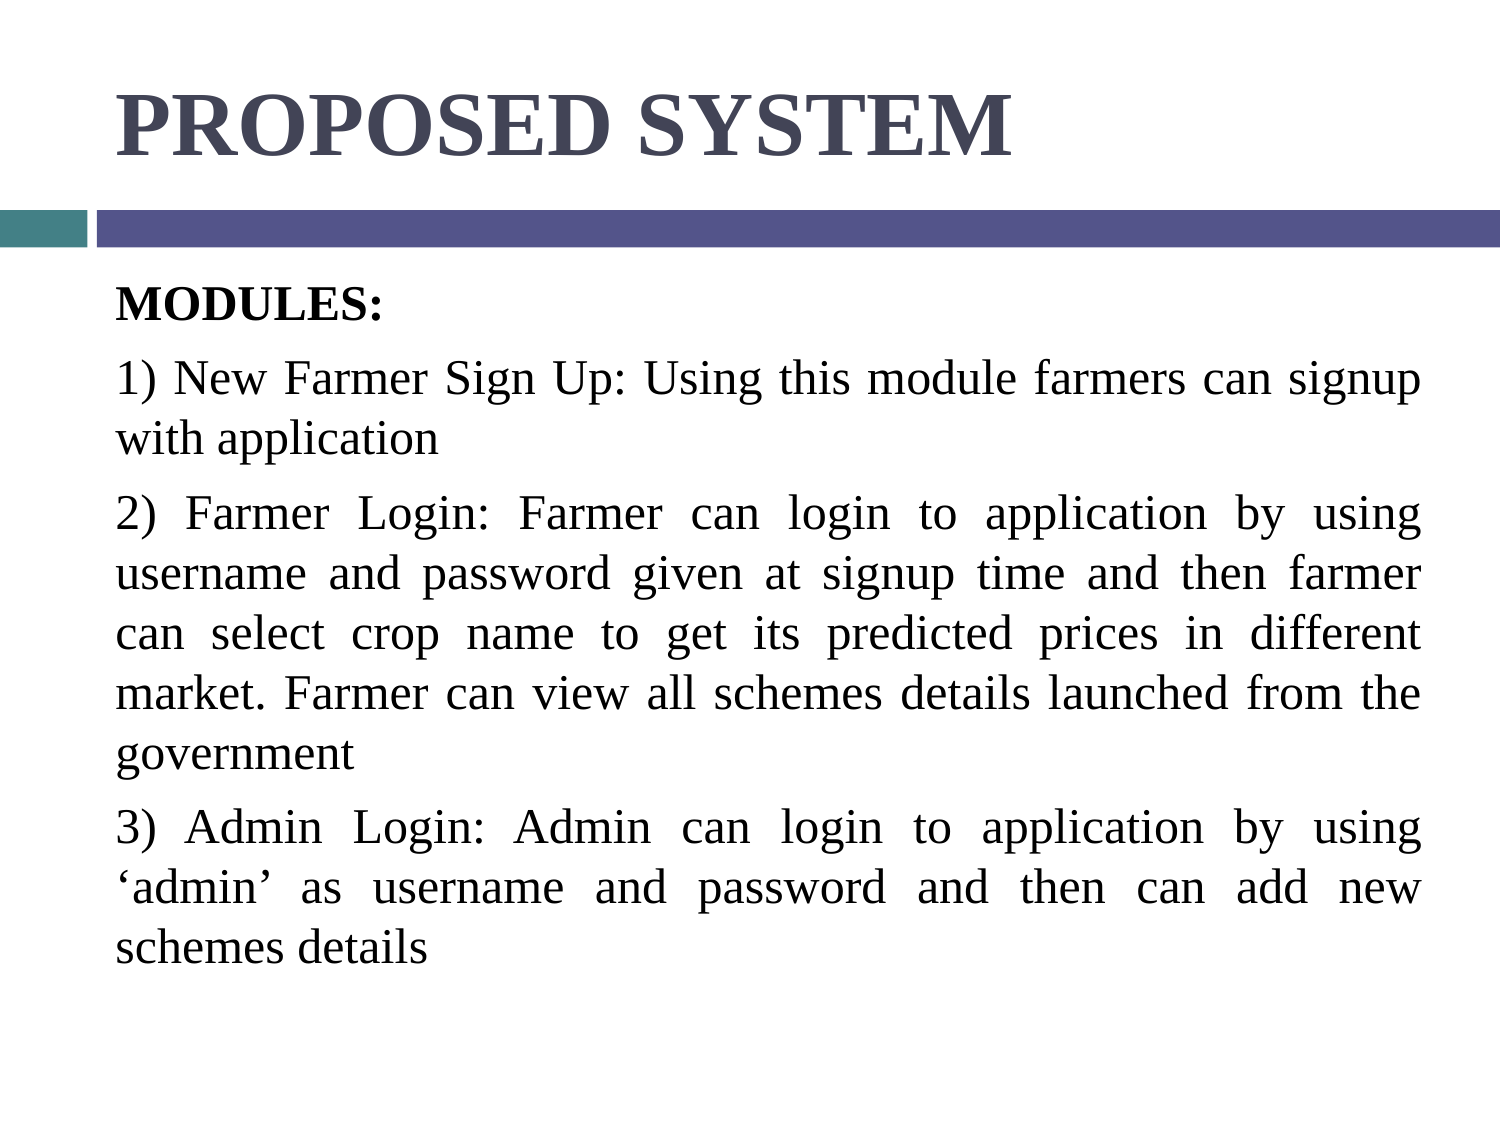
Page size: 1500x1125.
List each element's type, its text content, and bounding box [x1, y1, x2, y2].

title PROPOSED SYSTEM [100, 37, 1438, 200]
list MODULES: 1) New Farmer Sign Up: Using this module farmers can signup with application 2) Farmer Login: Farmer can login to application by using username and password given at signup time and then farmer can select crop name to get its predicted prices in different market. Farmer can view all schemes details launched from the government 3) Admin Login: Admin can login to application by using ‘admin’ as username and password and then can add new schemes details [100, 262, 1438, 1000]
